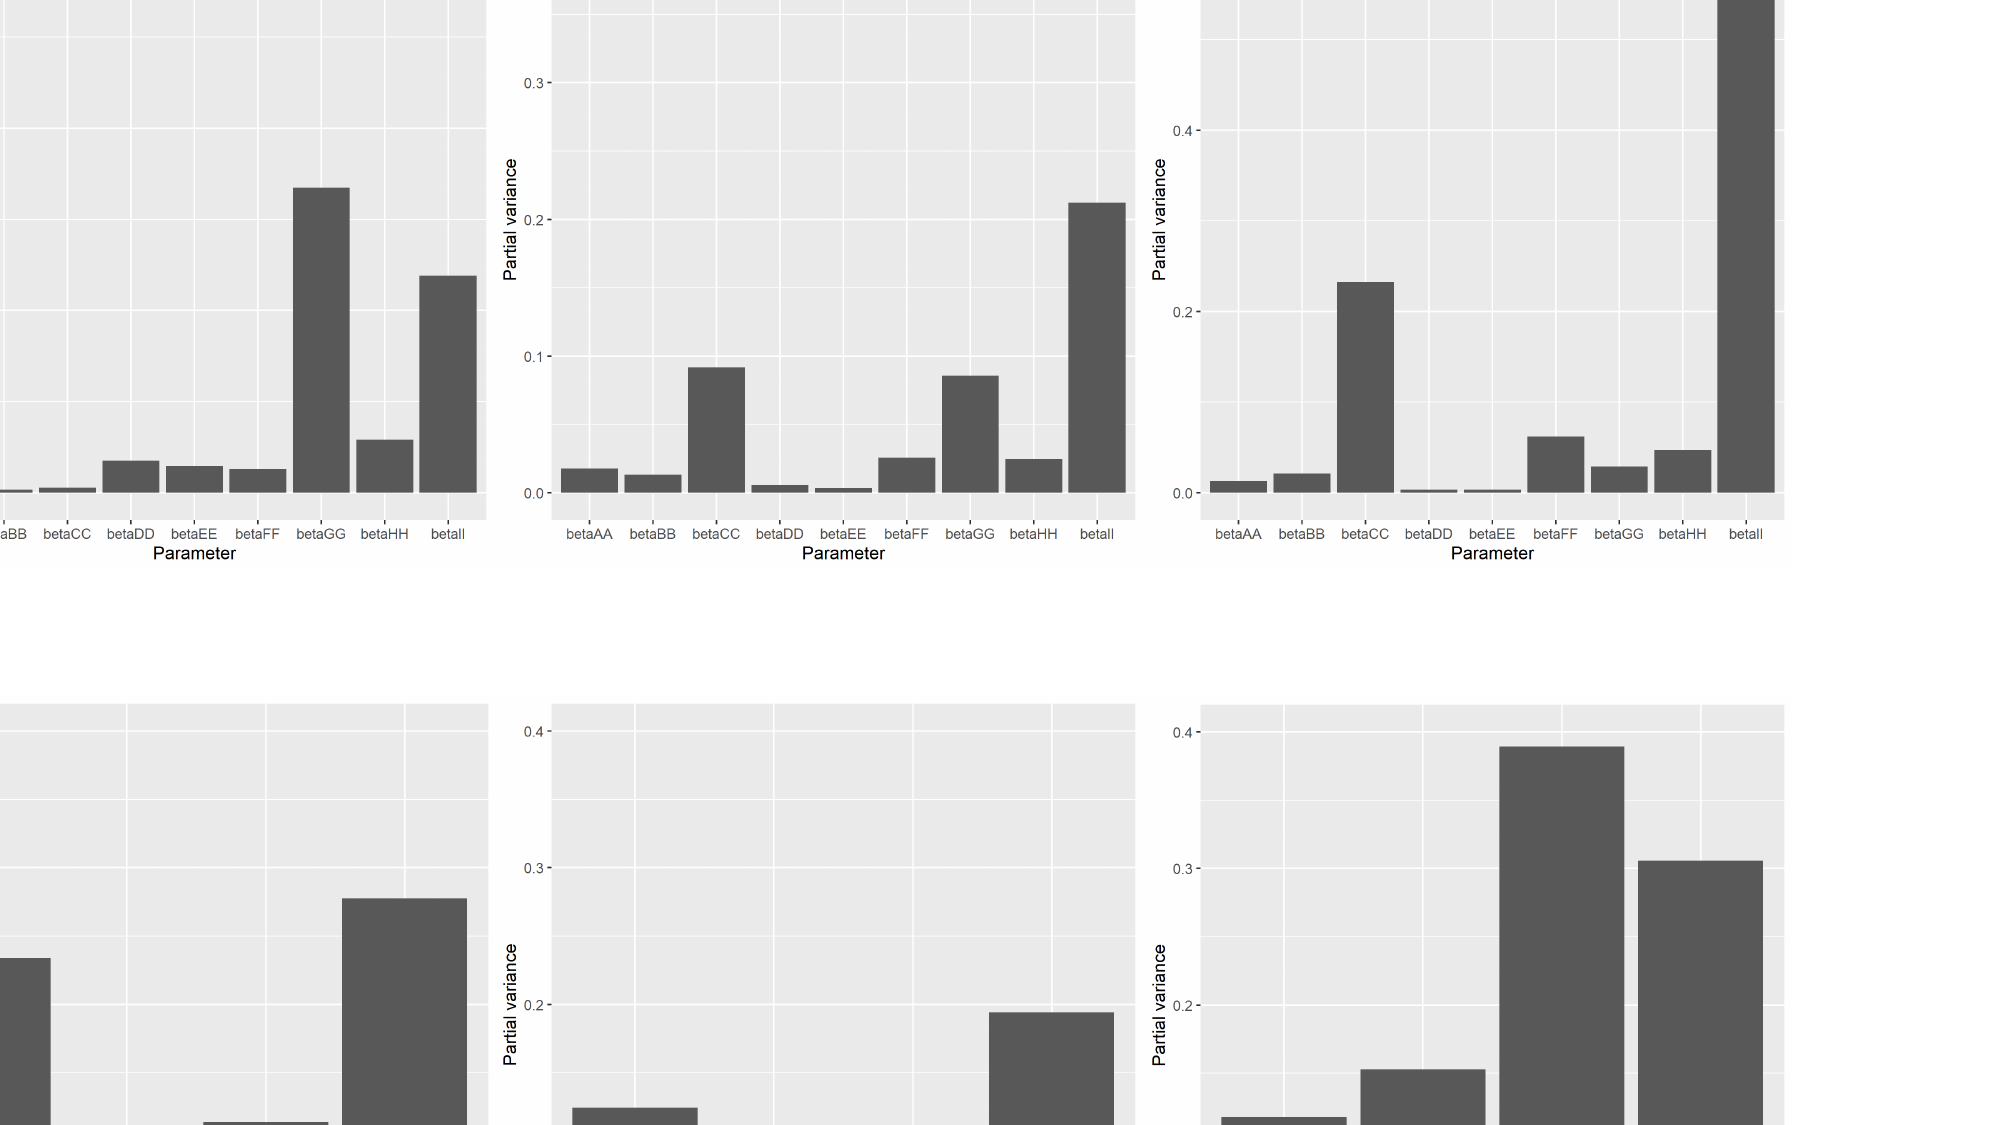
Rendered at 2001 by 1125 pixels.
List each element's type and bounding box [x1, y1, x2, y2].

picture [0, 0, 1793, 571]
picture [0, 695, 1793, 1125]
